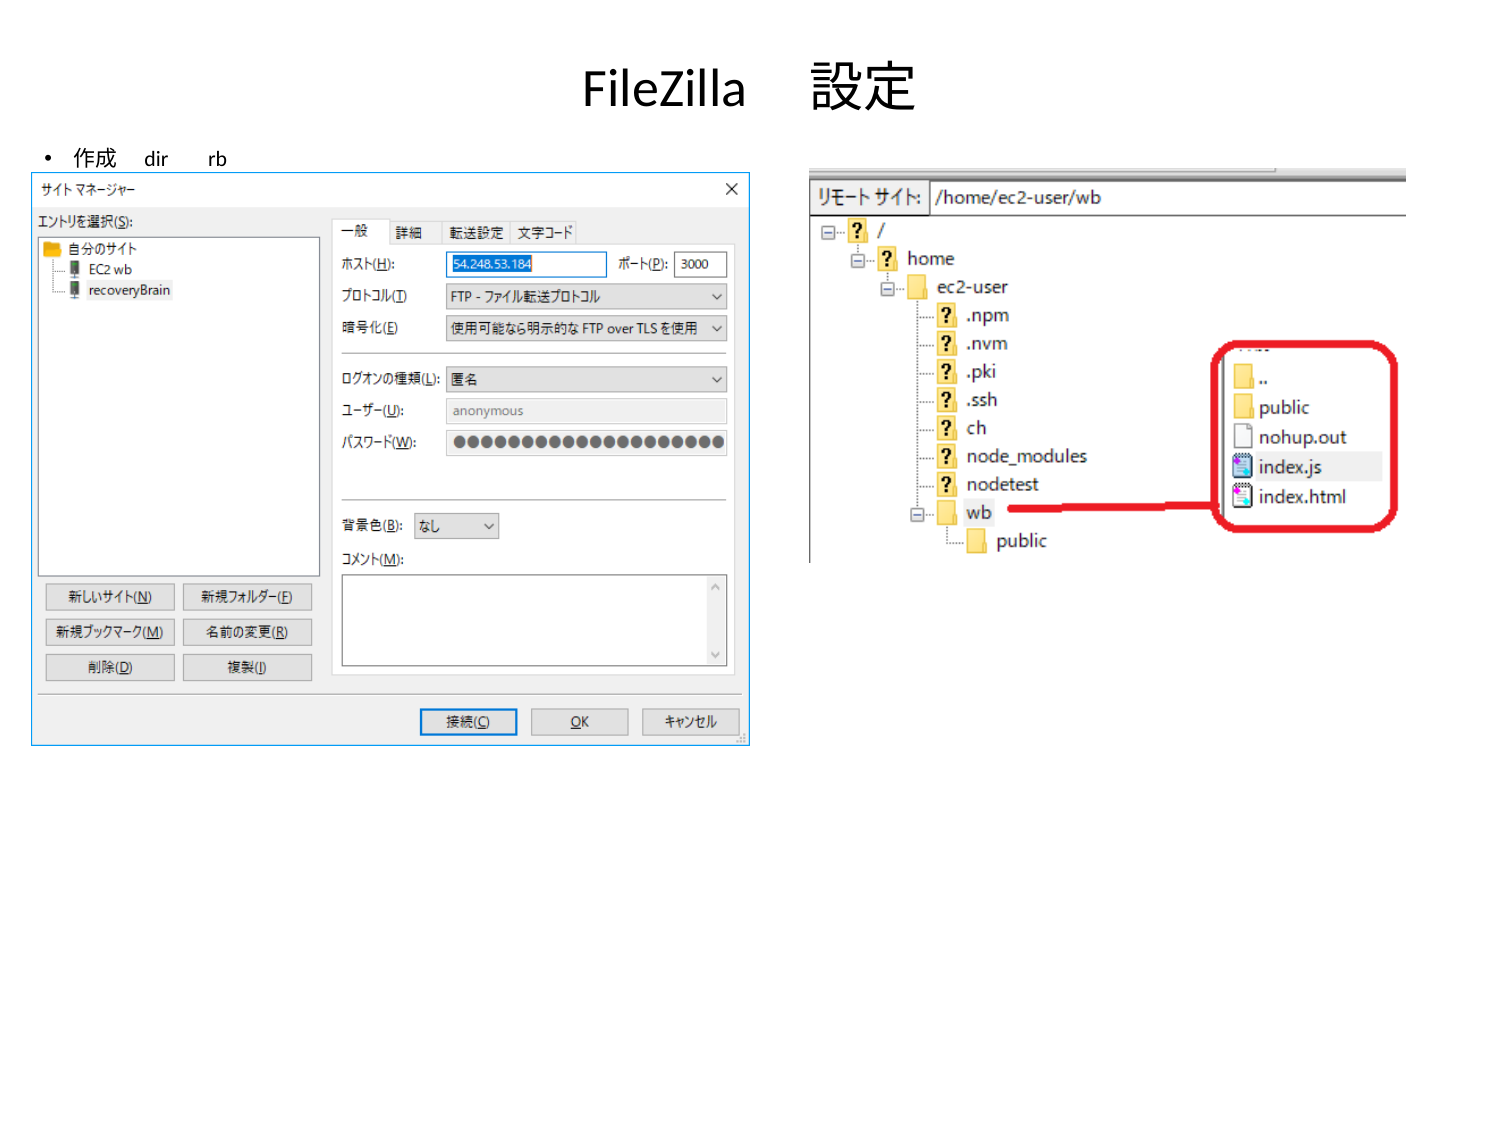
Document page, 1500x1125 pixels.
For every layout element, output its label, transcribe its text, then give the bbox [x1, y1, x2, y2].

list 作成 dir rb [29, 137, 1188, 1083]
picture [808, 168, 1407, 563]
title FileZilla 設定 [75, 45, 1425, 126]
picture [30, 172, 751, 746]
